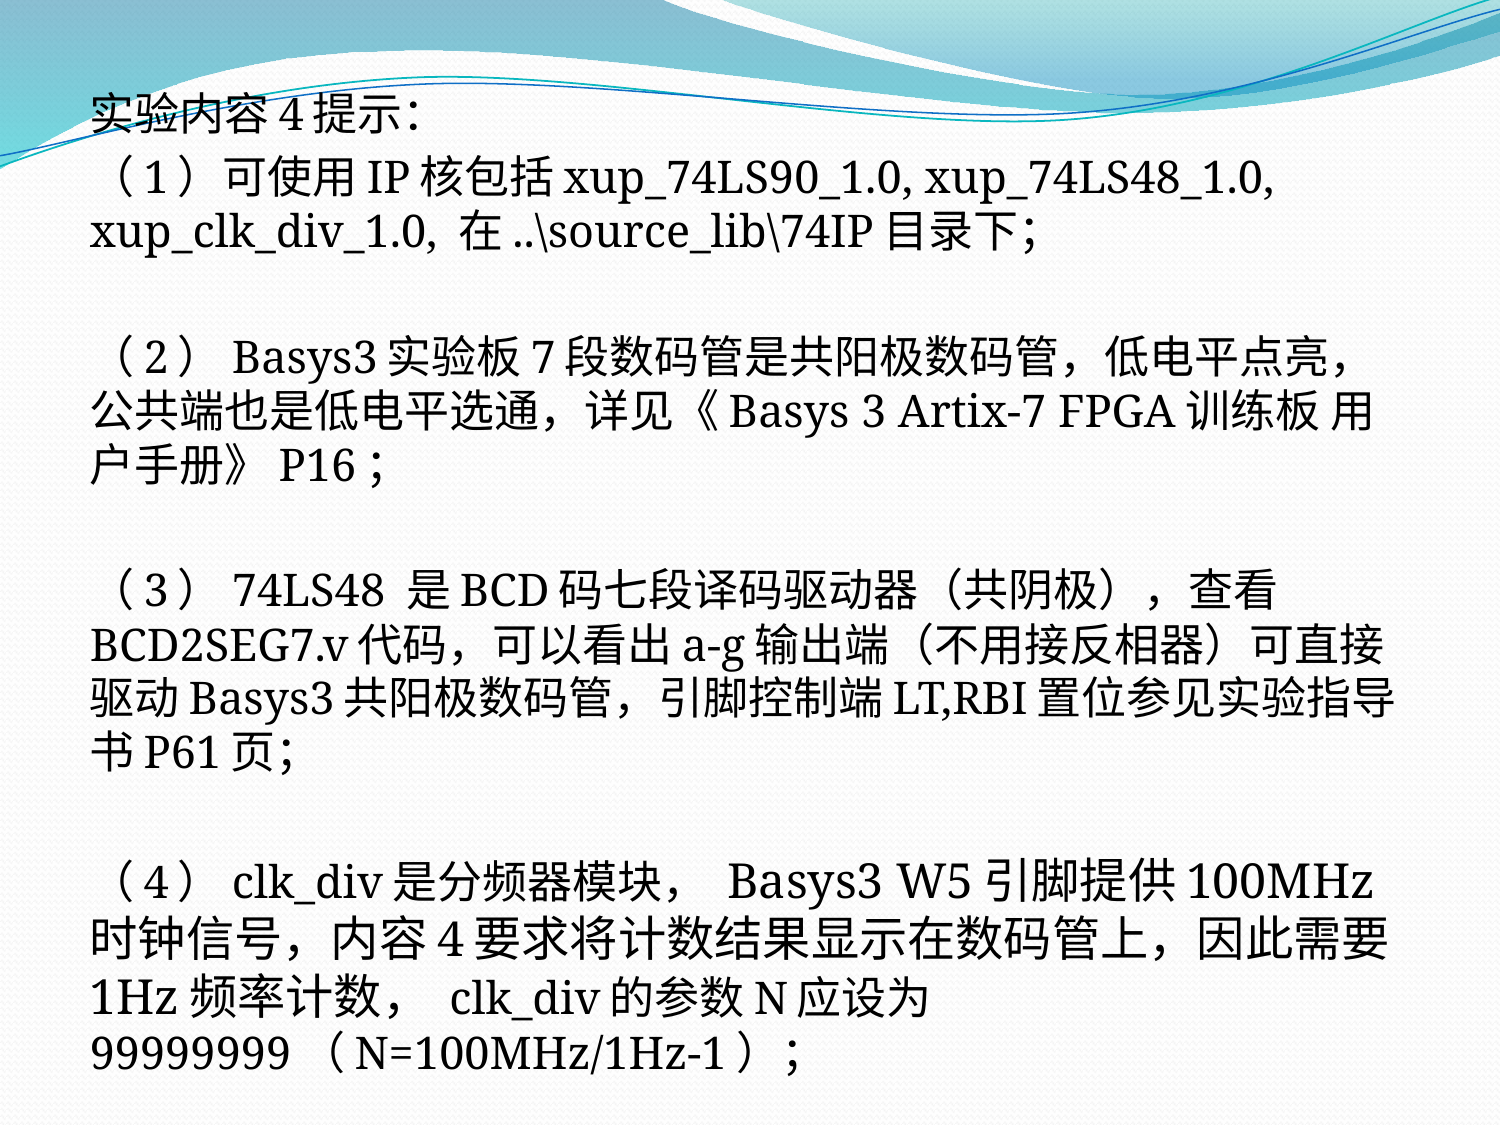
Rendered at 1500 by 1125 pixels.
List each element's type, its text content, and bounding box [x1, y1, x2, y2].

list 实验内容4提示： （1）可使用IP核包括xup_74LS90_1.0, xup_74LS48_1.0, xup_clk_div_1.0, 在..\source_lib\74IP目录下； （2）Basys3实验板7段数码管是共阳极数码管，低电平点亮，公共端也是低电平选通，详见《Basys 3 Artix-7 FPGA训练板 用户手册》P16； （3）74LS48 是BCD码七段译码驱动器（共阴极），查看BCD2SEG7.v代码，可以看出a-g输出端（不用接反相器）可直接驱动Basys3共阳极数码管，引脚控制端LT,RBI置位参见实验指导书P61页； （4）clk_div是分频器模块， Basys3 W5引脚提供100MHz时钟信号，内容4要求将计数结果显示在数码管上，因此需要1Hz频率计数， clk_div的参数N应设为99999999（N=100MHz/1Hz-1）； [75, 78, 1425, 1094]
